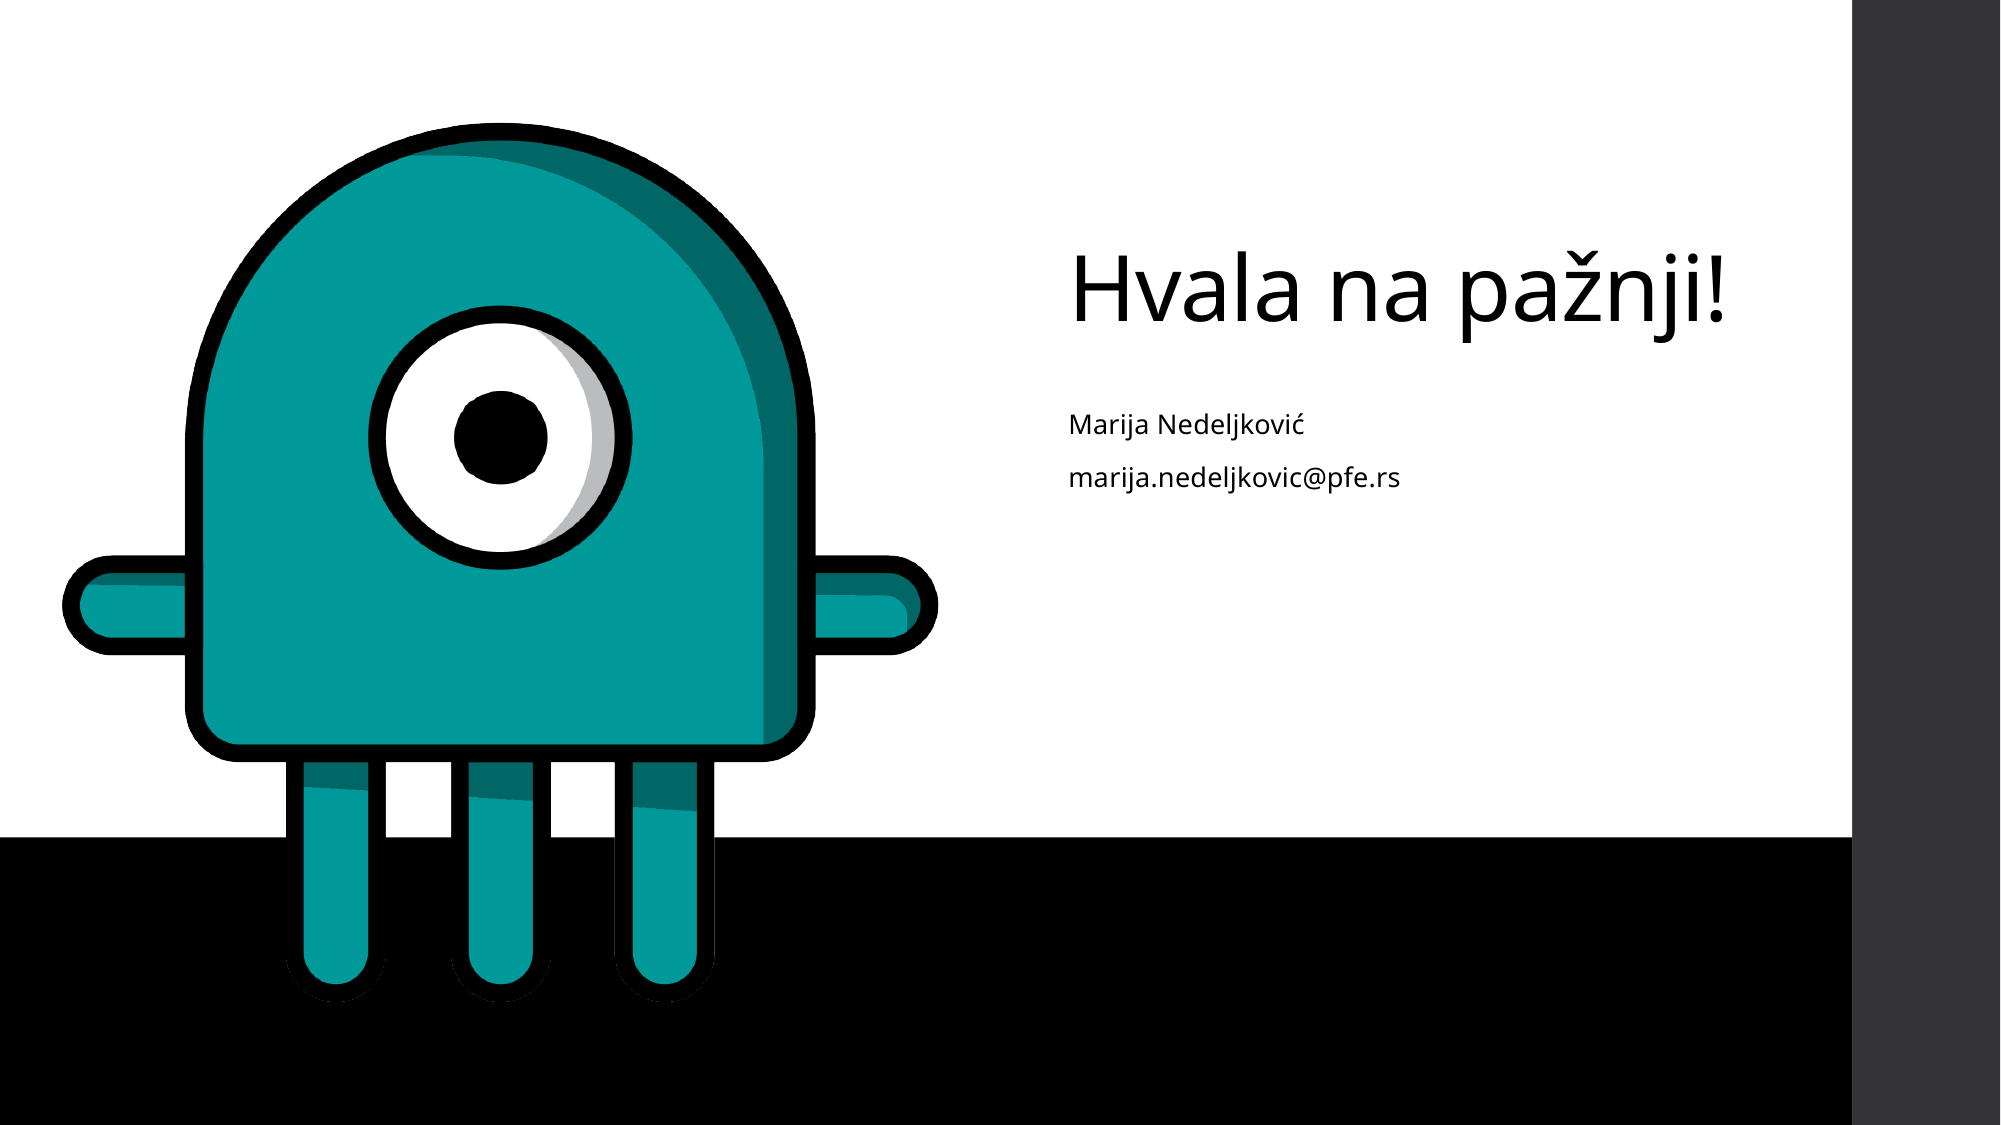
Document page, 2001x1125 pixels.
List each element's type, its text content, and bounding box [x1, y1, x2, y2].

picture [0, 0, 1000, 1125]
text_box [1851, 0, 2000, 1125]
list Marija Nedeljković marija.nedeljkovic@pfe.rs [1053, 399, 1804, 1037]
title Hvala na pažnji! [1053, 88, 1797, 349]
